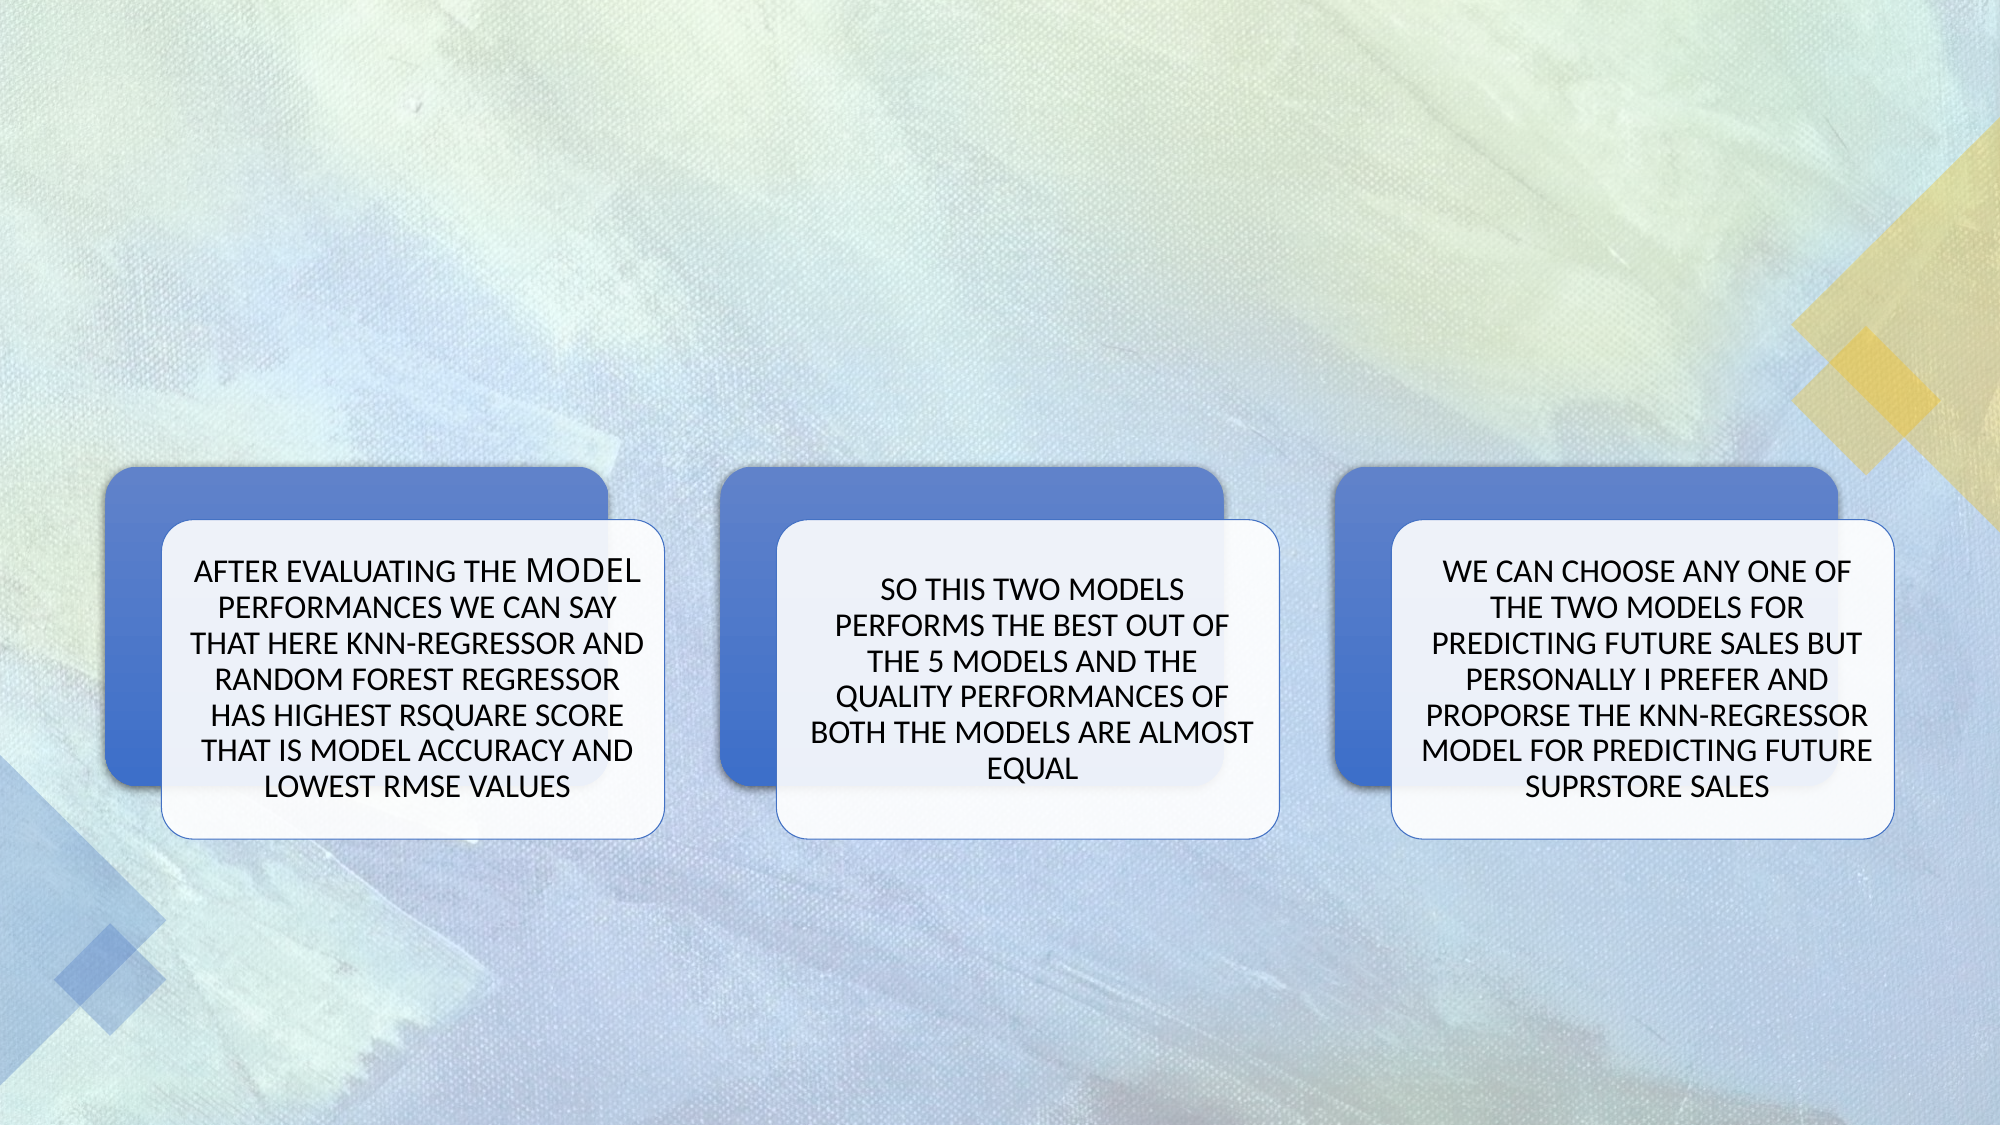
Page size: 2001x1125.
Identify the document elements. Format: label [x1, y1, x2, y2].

picture [0, 0, 2000, 1125]
list [105, 292, 1895, 1014]
